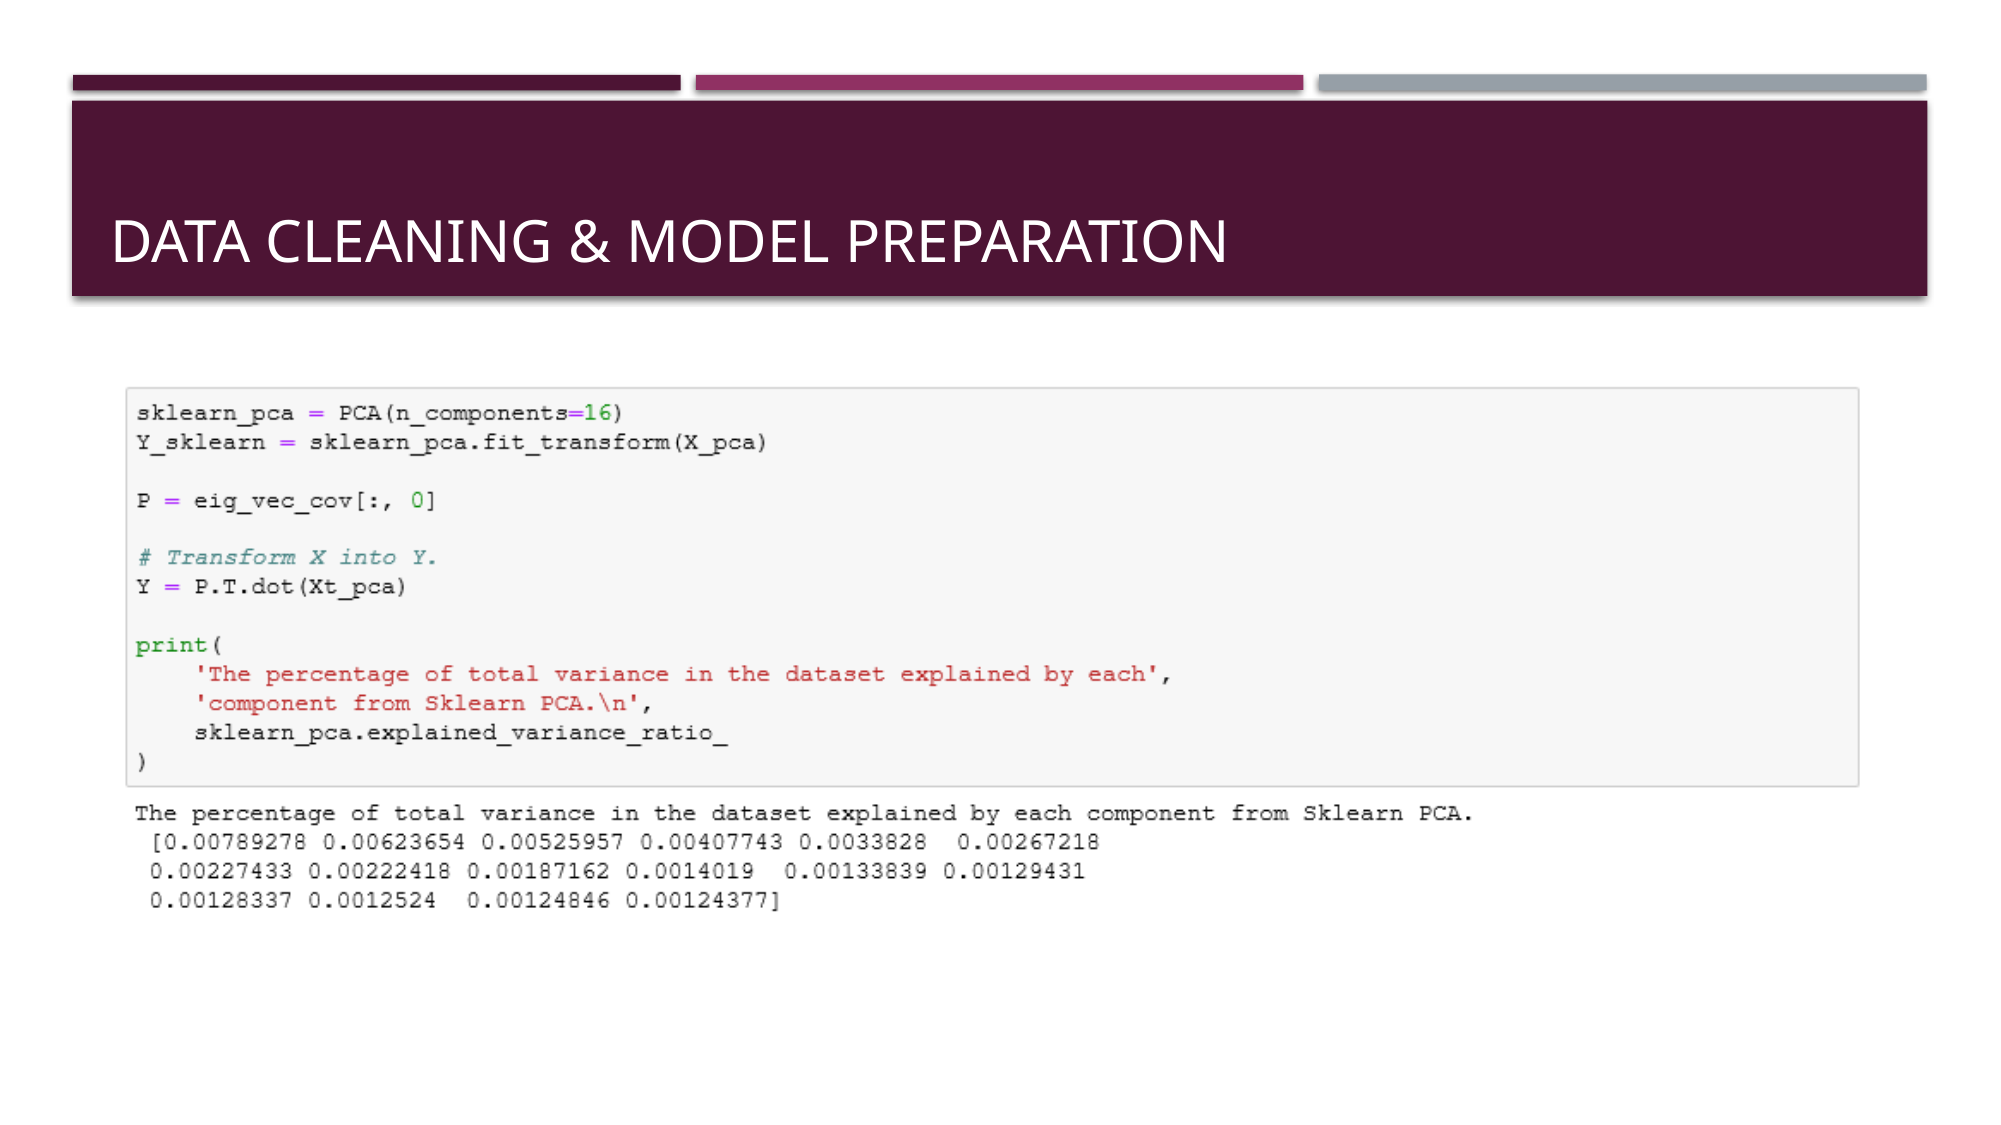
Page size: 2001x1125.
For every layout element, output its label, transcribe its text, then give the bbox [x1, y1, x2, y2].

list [118, 371, 1872, 945]
title Data cleaning & model preparation [95, 115, 1905, 282]
